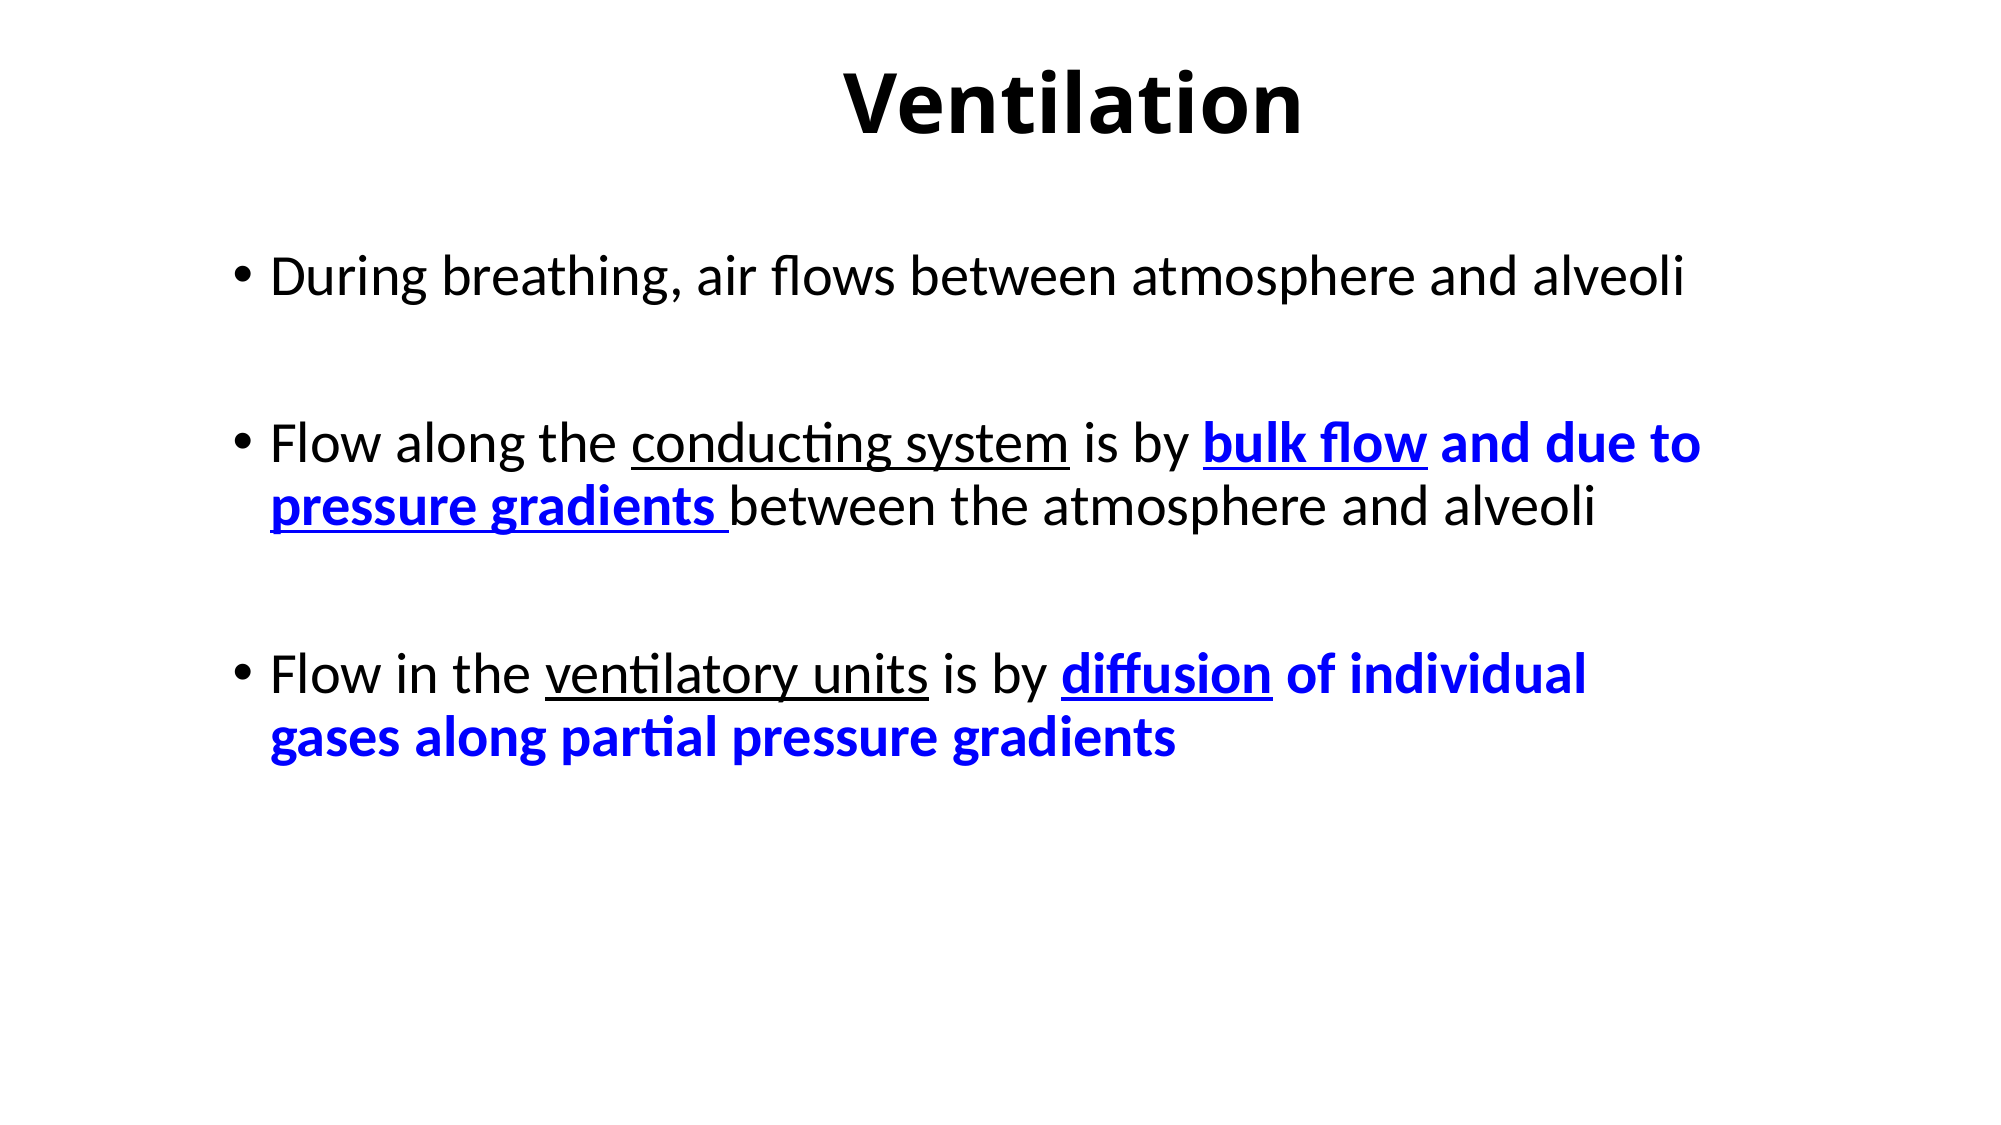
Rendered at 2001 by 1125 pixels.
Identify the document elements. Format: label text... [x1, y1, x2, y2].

list During breathing, air flows between atmosphere and alveoli Flow along the conducting system is by bulk flow and due to pressure gradients between the atmosphere and alveoli Flow in the ventilatory units is by diffusion of individual gases along partial pressure gradients [217, 237, 1725, 1075]
title Ventilation [437, 37, 1713, 175]
